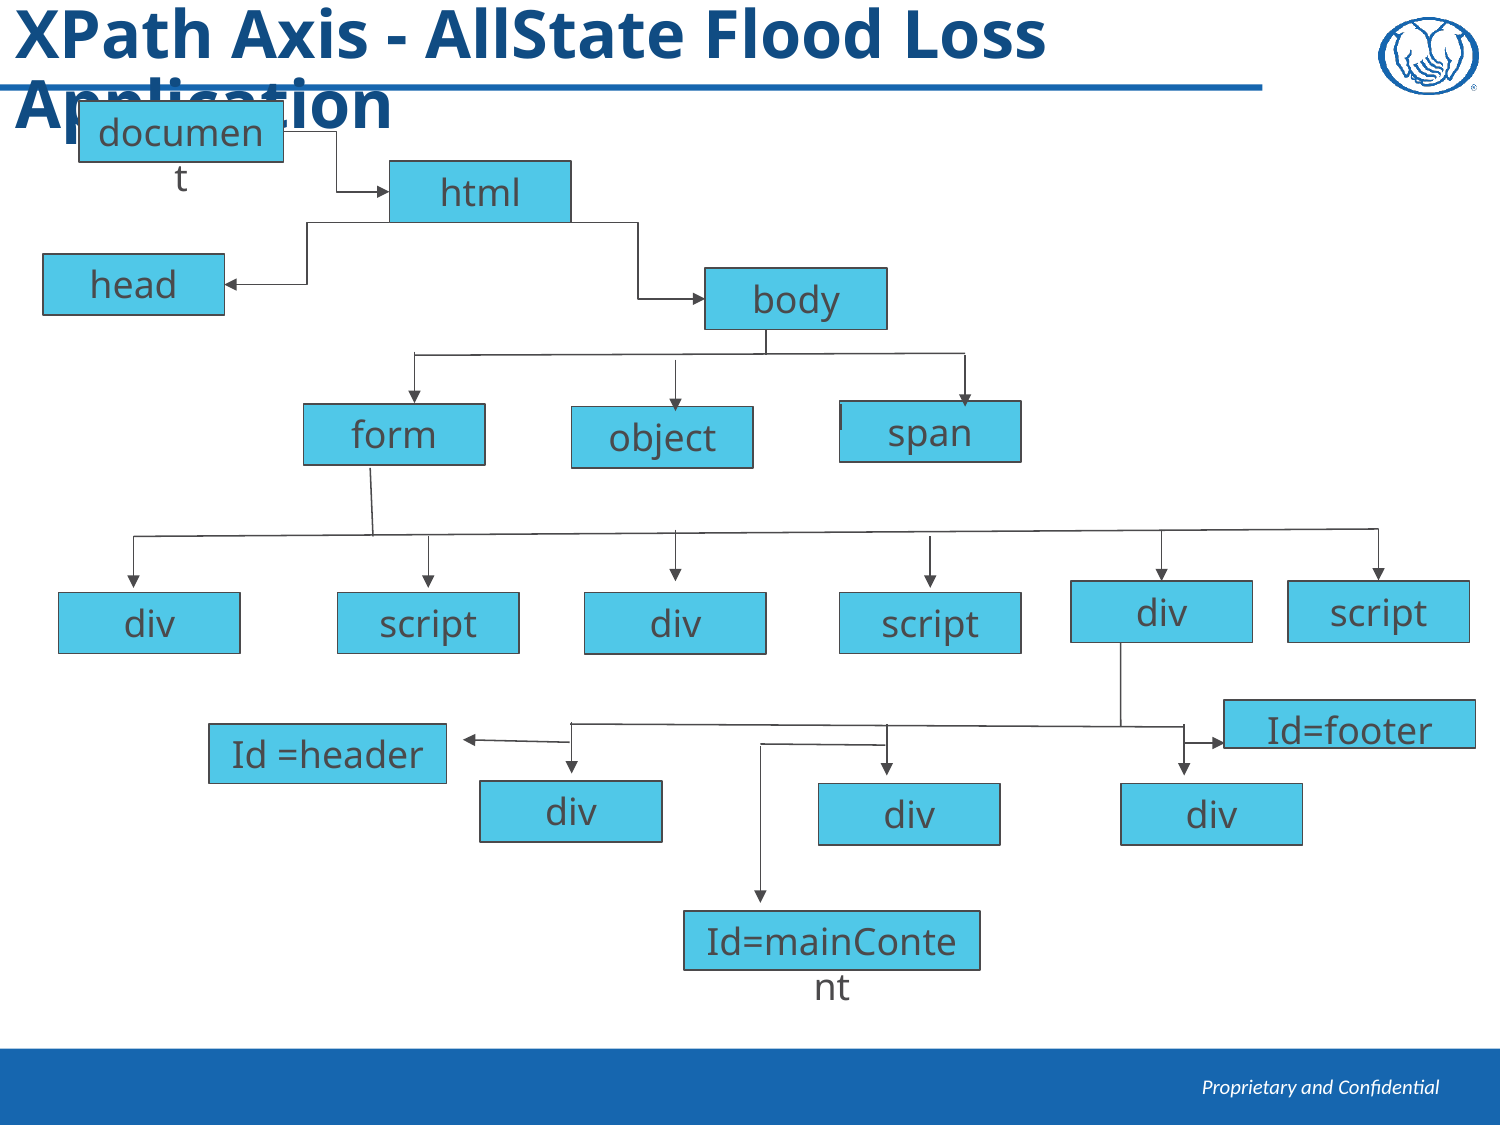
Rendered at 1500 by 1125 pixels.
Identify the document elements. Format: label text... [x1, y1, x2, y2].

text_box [283, 131, 390, 193]
text_box document [79, 101, 284, 159]
picture [1378, 17, 1479, 95]
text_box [42, 160, 1477, 971]
title XPath Axis - AllState Flood Loss Application [0, 0, 1379, 88]
